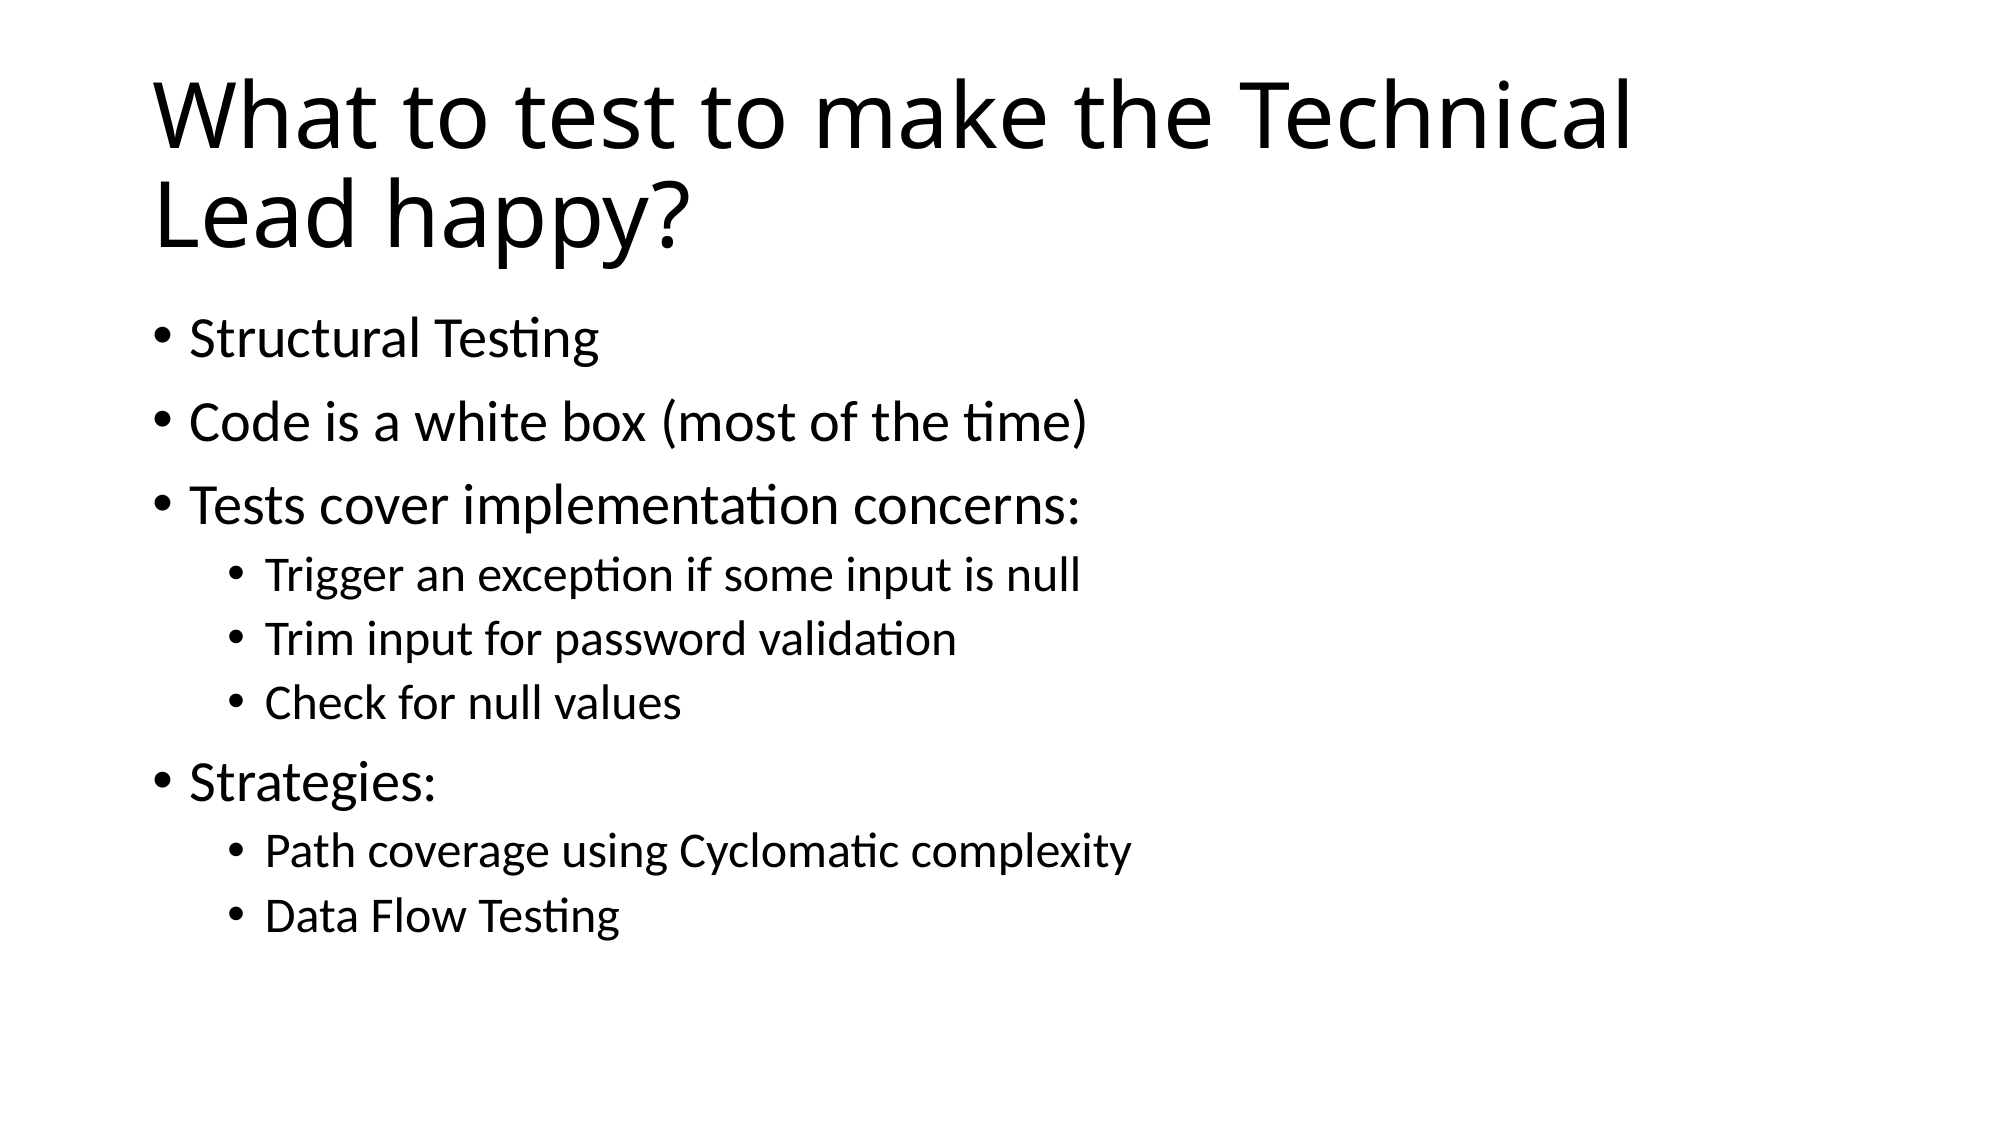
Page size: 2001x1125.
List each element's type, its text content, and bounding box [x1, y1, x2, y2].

title What to test to make the Technical Lead happy? [137, 59, 1863, 278]
list Structural Testing Code is a white box (most of the time) Tests cover implementation concerns: Trigger an exception if some input is null Trim input for password validation Check for null values Strategies: Path coverage using Cyclomatic complexity Data Flow Testing [137, 299, 1863, 1014]
